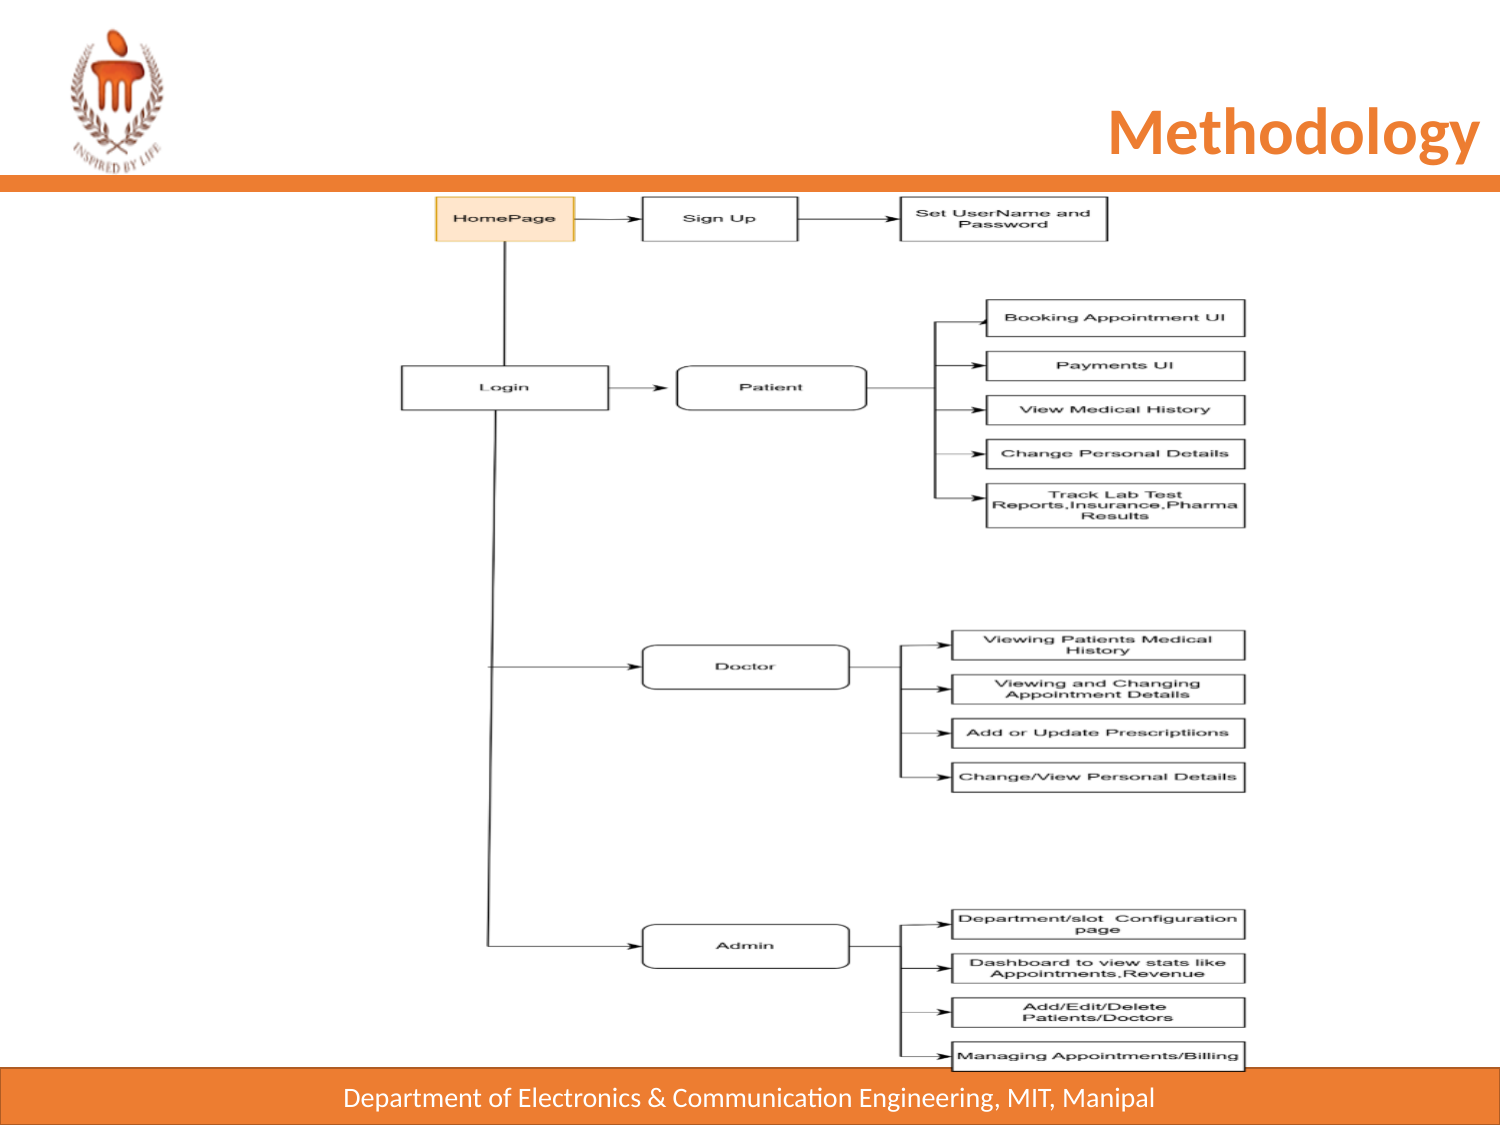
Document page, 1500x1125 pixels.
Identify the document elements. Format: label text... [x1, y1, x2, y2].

picture [384, 182, 1263, 1079]
text_box Methodology [646, 89, 1497, 175]
picture [57, 18, 171, 175]
